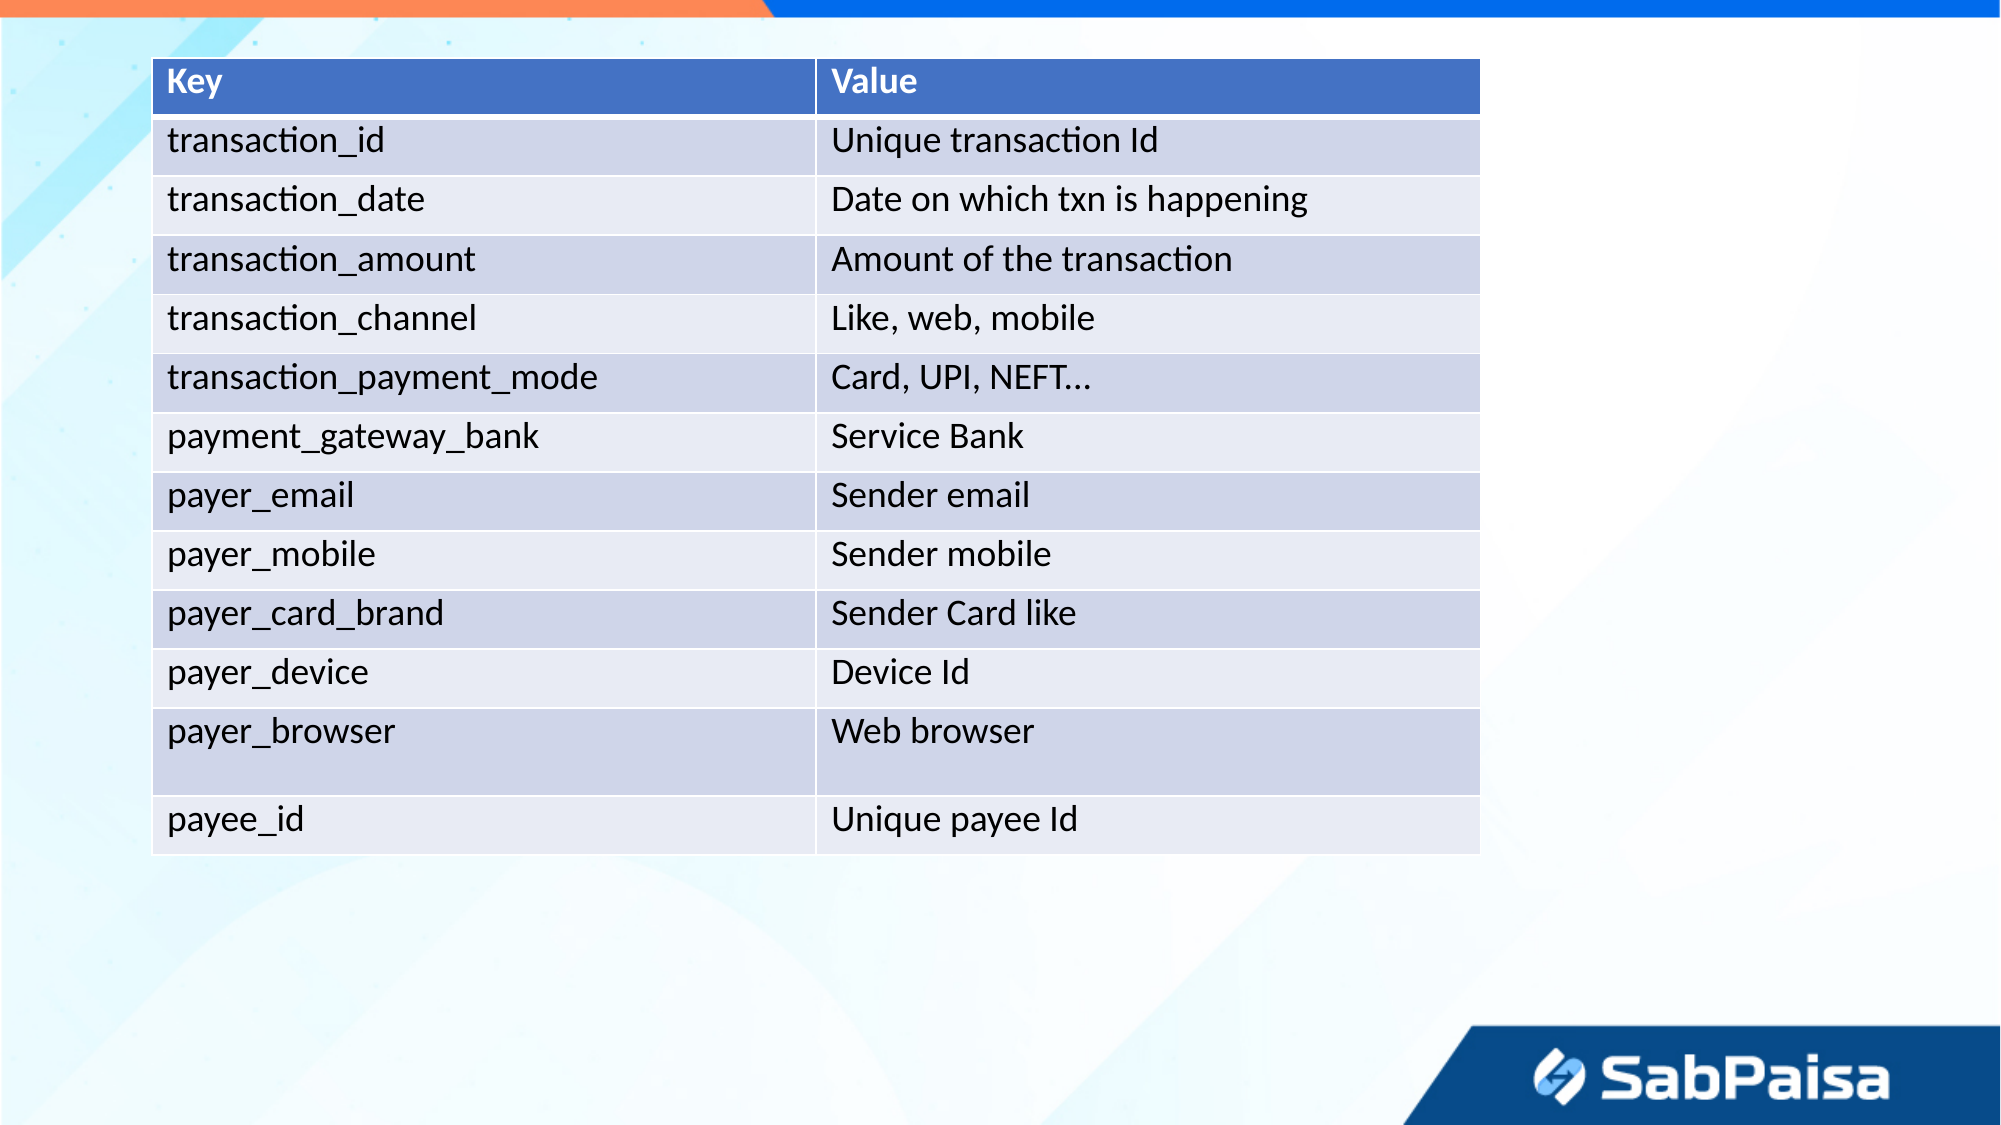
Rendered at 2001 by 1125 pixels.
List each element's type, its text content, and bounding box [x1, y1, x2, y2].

table_header Key [153, 59, 815, 114]
table_cell Unique payee Id [817, 797, 1480, 854]
table_cell payer_browser [153, 709, 815, 795]
table_cell payee_id [153, 797, 815, 854]
table_cell Sender email [817, 473, 1480, 530]
table_cell Amount of the transaction [817, 236, 1480, 294]
table_header Value [817, 59, 1480, 114]
table_cell Device Id [817, 650, 1480, 707]
table_cell transaction_amount [153, 236, 815, 294]
table_cell payer_email [153, 473, 815, 530]
table_cell Unique transaction Id [817, 120, 1480, 175]
table_cell transaction_date [153, 177, 815, 234]
table_cell Card, UPI, NEFT... [817, 354, 1480, 412]
table_cell Sender Card like [817, 591, 1480, 648]
table_cell payment_gateway_bank [153, 414, 815, 471]
table_cell Sender mobile [817, 532, 1480, 589]
table_cell Like, web, mobile [817, 295, 1480, 353]
picture [0, 0, 2001, 1125]
table_cell transaction_payment_mode [153, 354, 815, 412]
table_cell Web browser [817, 709, 1480, 795]
table_cell payer_mobile [153, 532, 815, 589]
table_cell transaction_channel [153, 295, 815, 353]
table_cell Date on which txn is happening [817, 177, 1480, 234]
table_cell payer_device [153, 650, 815, 707]
table_cell payer_card_brand [153, 591, 815, 648]
table_cell transaction_id [153, 120, 815, 175]
table_cell Service Bank [817, 414, 1480, 471]
